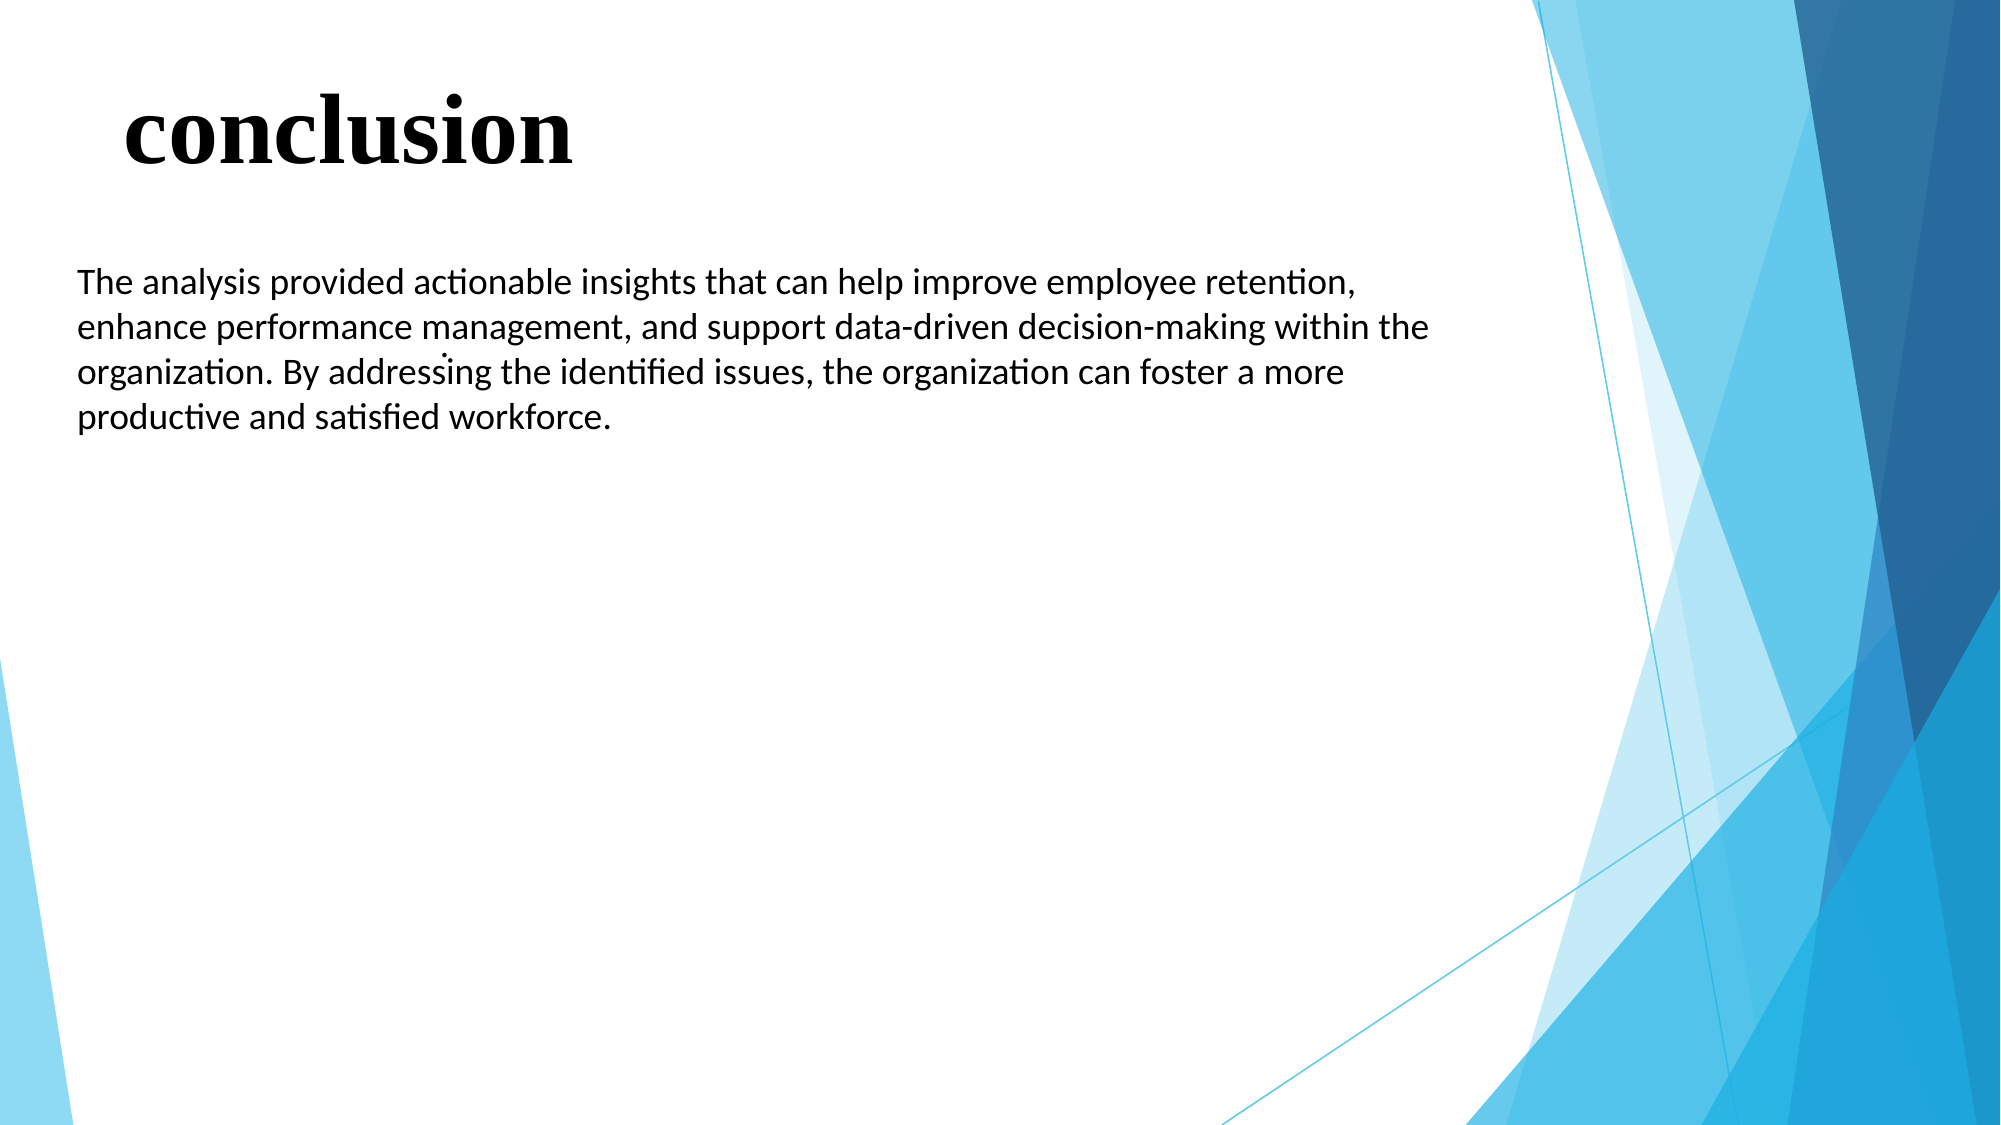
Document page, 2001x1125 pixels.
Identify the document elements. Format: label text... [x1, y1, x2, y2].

text_box The analysis provided actionable insights that can help improve employee retention, enhance performance management, and support data-driven decision-making within the organization. By addressing the identified issues, the organization can foster a more productive and satisfied workforce. [62, 249, 1500, 445]
text_box . [1500, 312, 1838, 373]
title conclusion [123, 63, 1877, 188]
